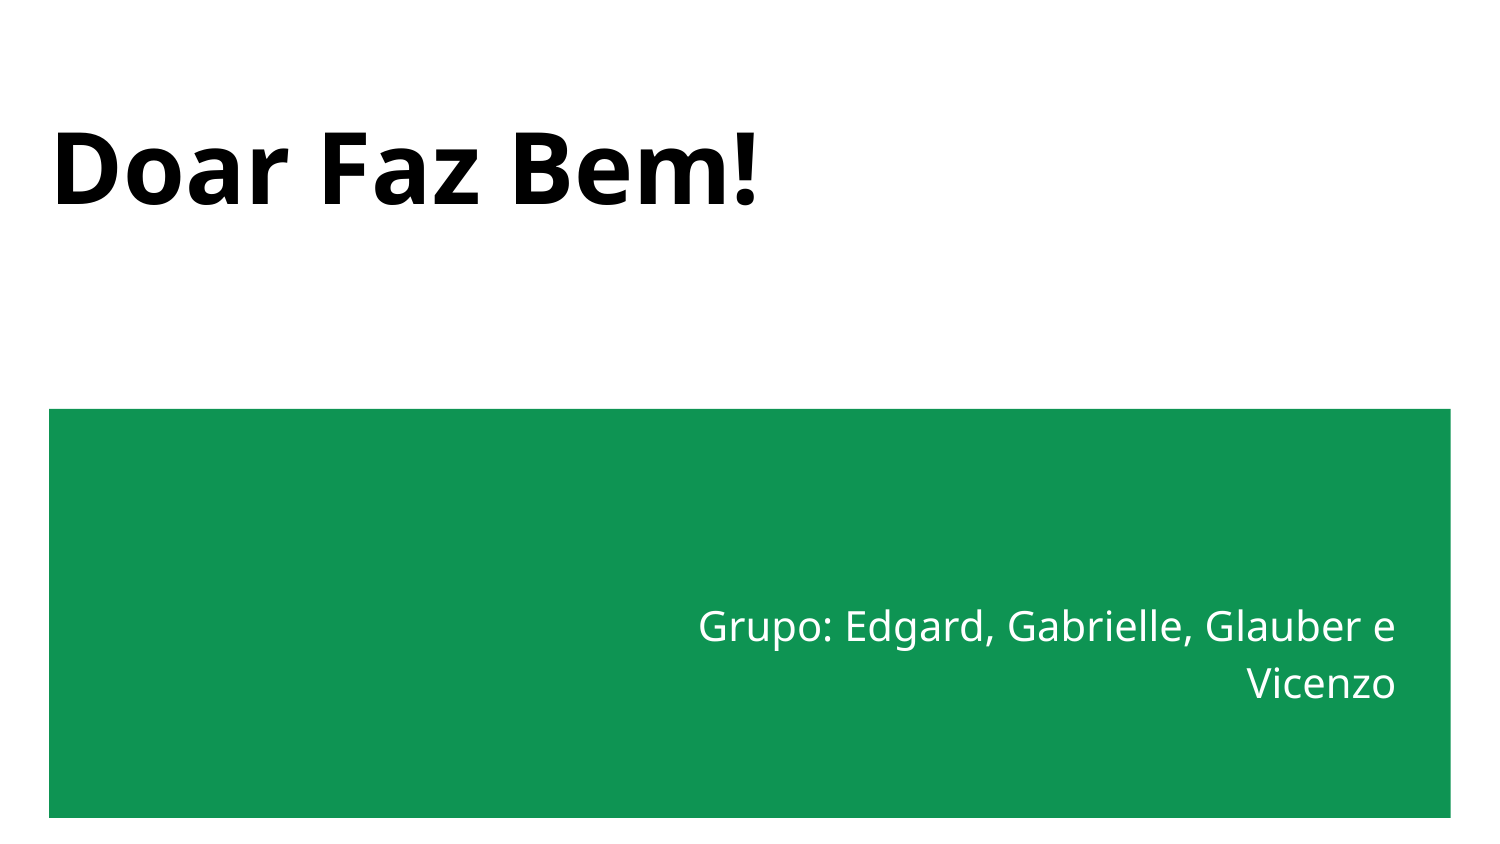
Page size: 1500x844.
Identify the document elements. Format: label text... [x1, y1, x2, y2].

subtitle Grupo: Edgard, Gabrielle, Glauber e Vicenzo [524, 577, 1412, 670]
title Doar Faz Bem! [49, 43, 1451, 286]
text_box [49, 408, 1451, 818]
